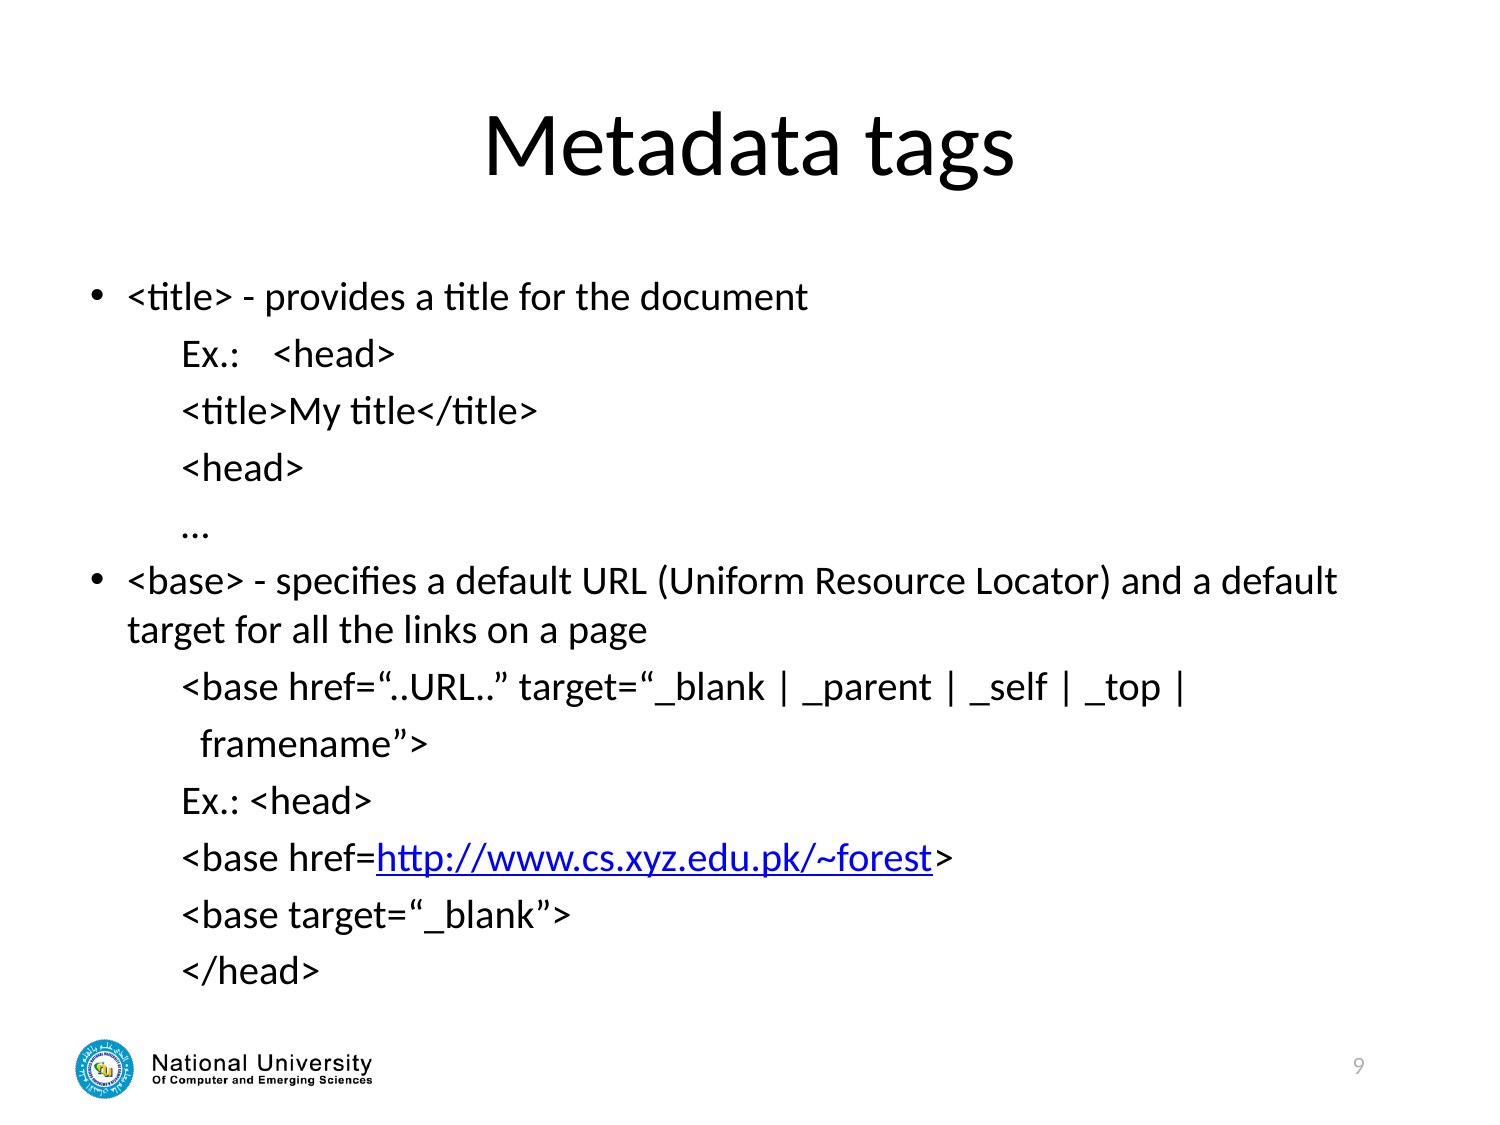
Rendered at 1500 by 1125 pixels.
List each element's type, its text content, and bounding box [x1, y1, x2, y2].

picture [111, 1039, 134, 1064]
list <title> - provides a title for the document Ex.: <head> <title>My title</title> <head> … <base> - specifies a default URL (Uniform Resource Locator) and a default target for all the links on a page <base href=“..URL..” target=“_blank | _parent | _self | _top | framename”> Ex.: <head> <base href=http://www.cs.xyz.edu.pk/~forest> <base target=“_blank”> </head> [75, 262, 1425, 1005]
picture [75, 1075, 100, 1099]
slide_number 9 [1337, 1034, 1425, 1095]
title Metadata tags [75, 45, 1425, 233]
picture [75, 1039, 98, 1065]
picture [151, 1034, 382, 1104]
picture [111, 1074, 134, 1099]
picture [87, 1052, 122, 1086]
